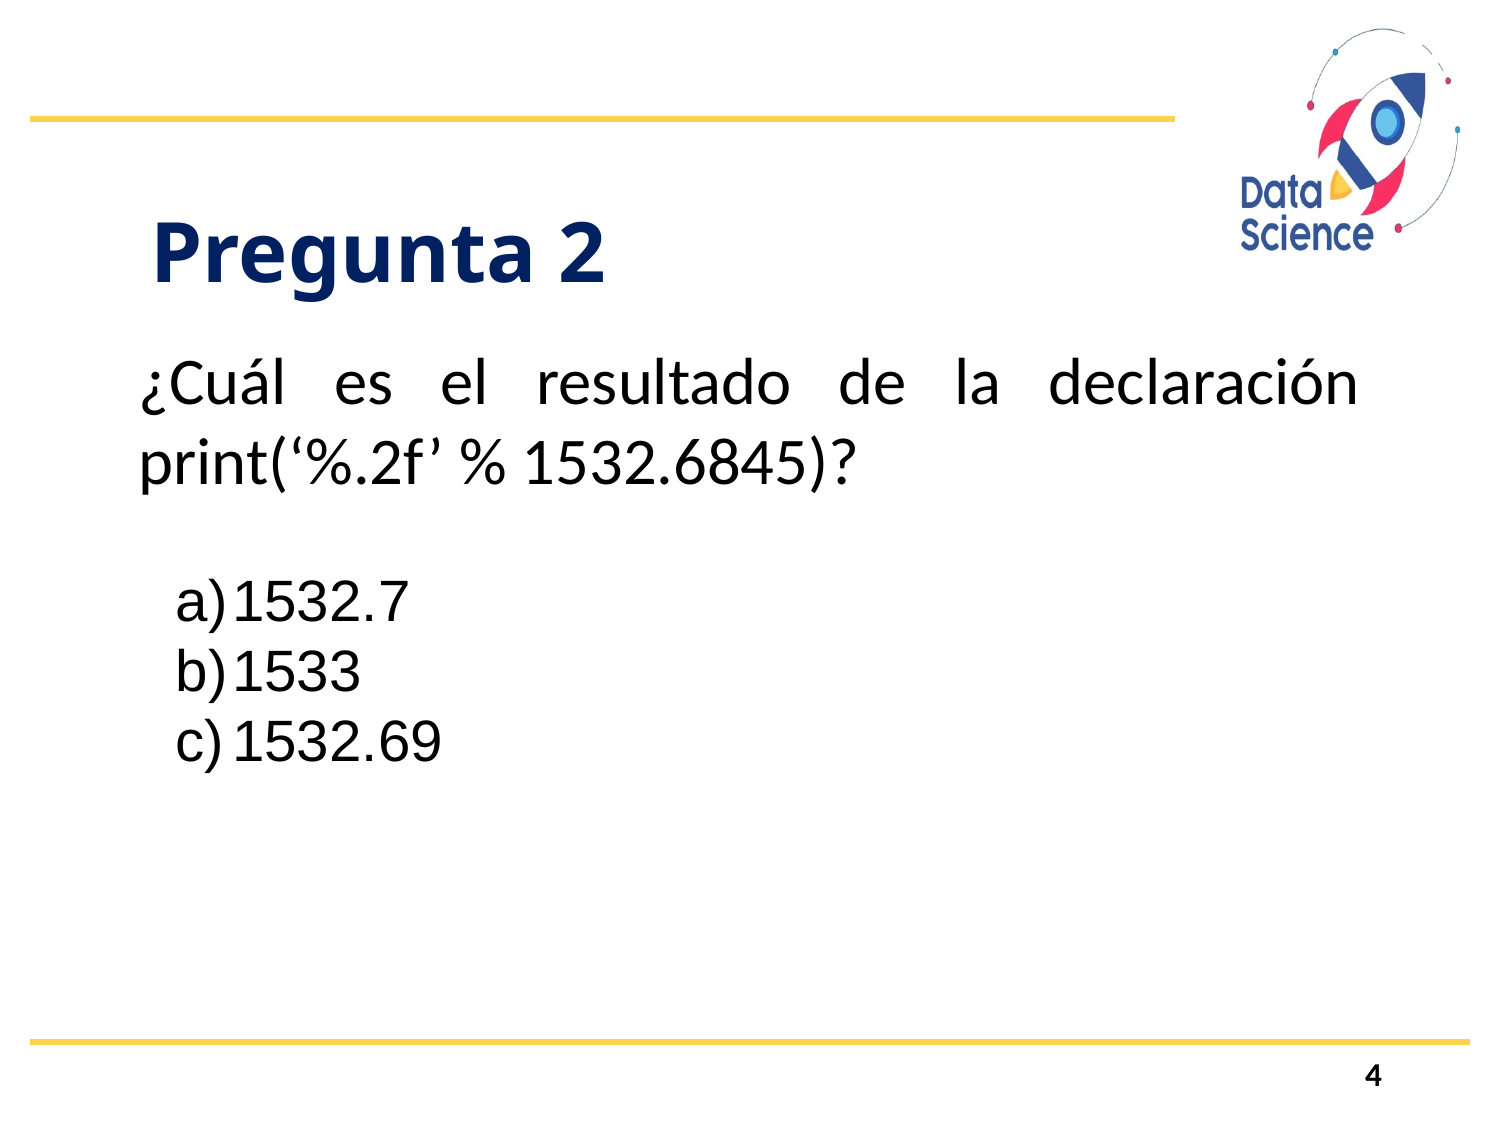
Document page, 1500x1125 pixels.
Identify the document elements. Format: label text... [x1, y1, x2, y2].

text_box ¿Cuál es el resultado de la declaración print(‘%.2f’ % 1532.6845)? [123, 336, 1377, 499]
picture [1235, 21, 1464, 255]
slide_number 4 [1059, 1051, 1397, 1103]
text_box 1532.7 1533 1532.69 [160, 555, 459, 781]
text_box Pregunta 2 [135, 141, 924, 278]
